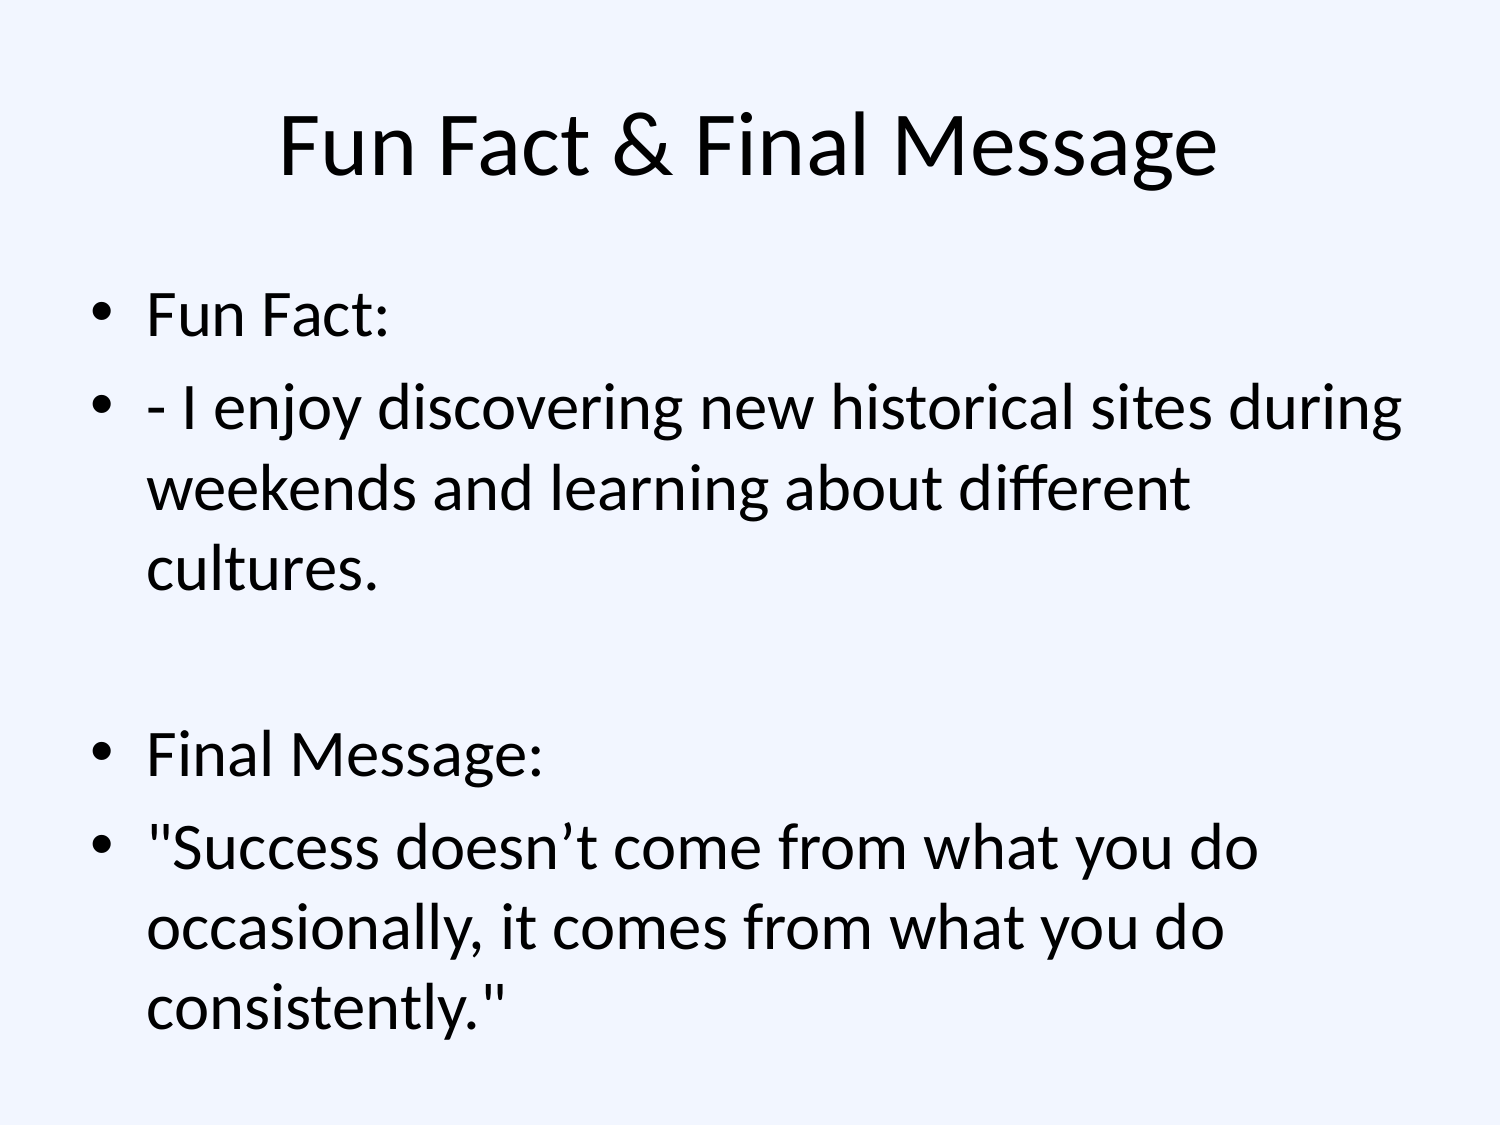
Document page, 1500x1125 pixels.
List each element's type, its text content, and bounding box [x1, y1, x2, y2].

title Fun Fact & Final Message [75, 45, 1425, 233]
list Fun Fact: - I enjoy discovering new historical sites during weekends and learning about different cultures. Final Message: "Success doesn’t come from what you do occasionally, it comes from what you do consistently." [75, 262, 1425, 1005]
